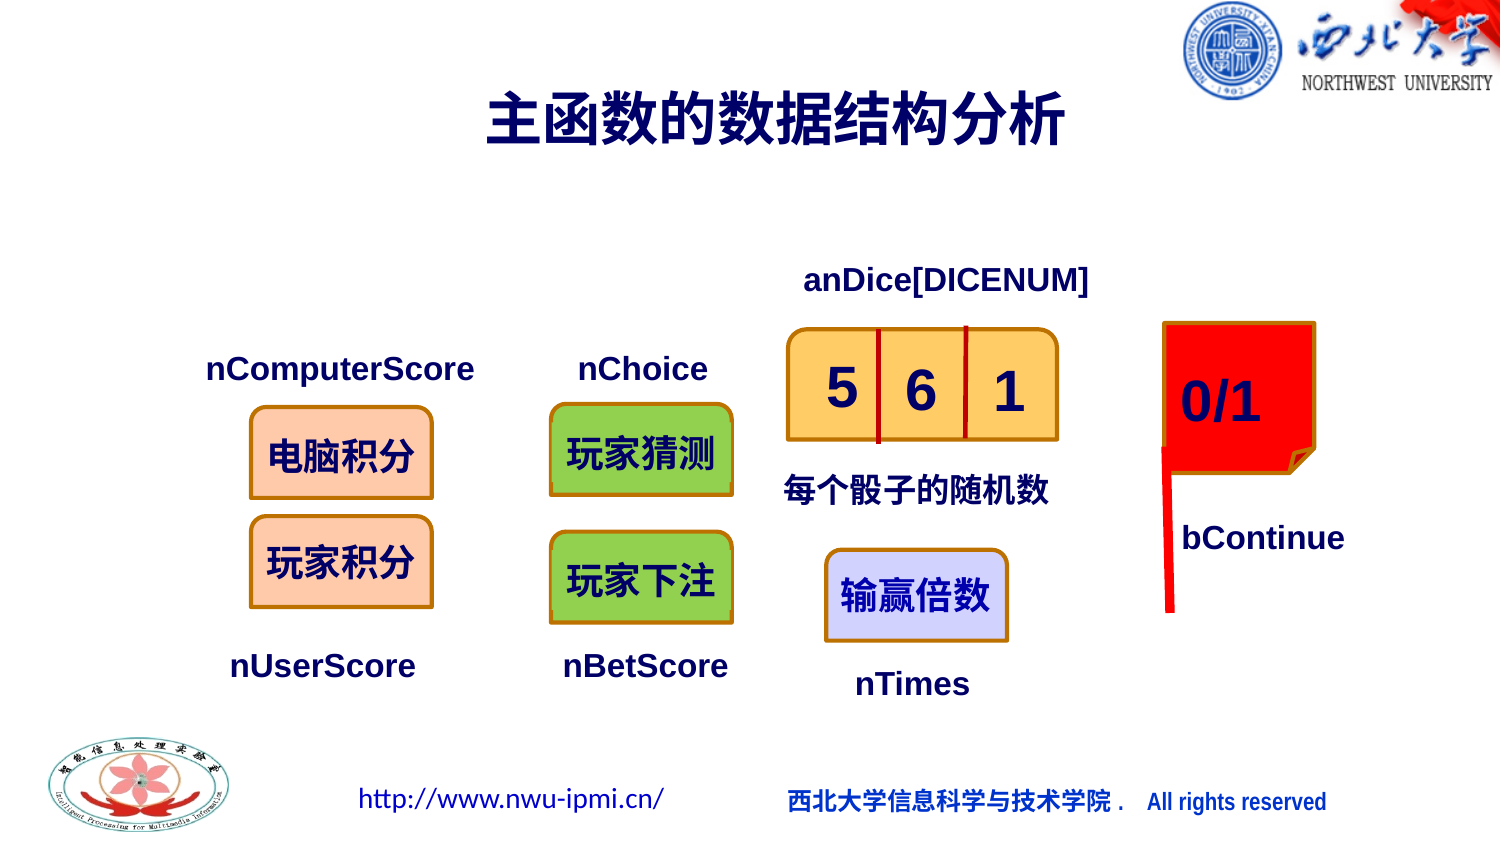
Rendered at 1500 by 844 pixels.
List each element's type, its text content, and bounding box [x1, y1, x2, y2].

text_box 主函数的数据结构分析 [469, 74, 1082, 160]
picture [48, 737, 229, 832]
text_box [250, 406, 432, 499]
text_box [550, 403, 733, 496]
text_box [250, 515, 432, 608]
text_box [1164, 322, 1315, 614]
text_box nChoice [562, 340, 724, 395]
text_box 每个骰子的随机数 [768, 461, 1065, 517]
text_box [550, 531, 733, 623]
picture [1171, 0, 1500, 104]
text_box nTimes [840, 654, 986, 710]
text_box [787, 325, 1058, 444]
text_box nBetScore [547, 636, 744, 692]
text_box 输赢倍数 [825, 565, 1006, 625]
text_box nComputerScore [190, 340, 491, 395]
text_box nUserScore [214, 636, 432, 692]
text_box [824, 547, 1010, 643]
text_box bContinue [1318, 508, 1361, 564]
text_box anDice[DICENUM] [788, 250, 1105, 306]
